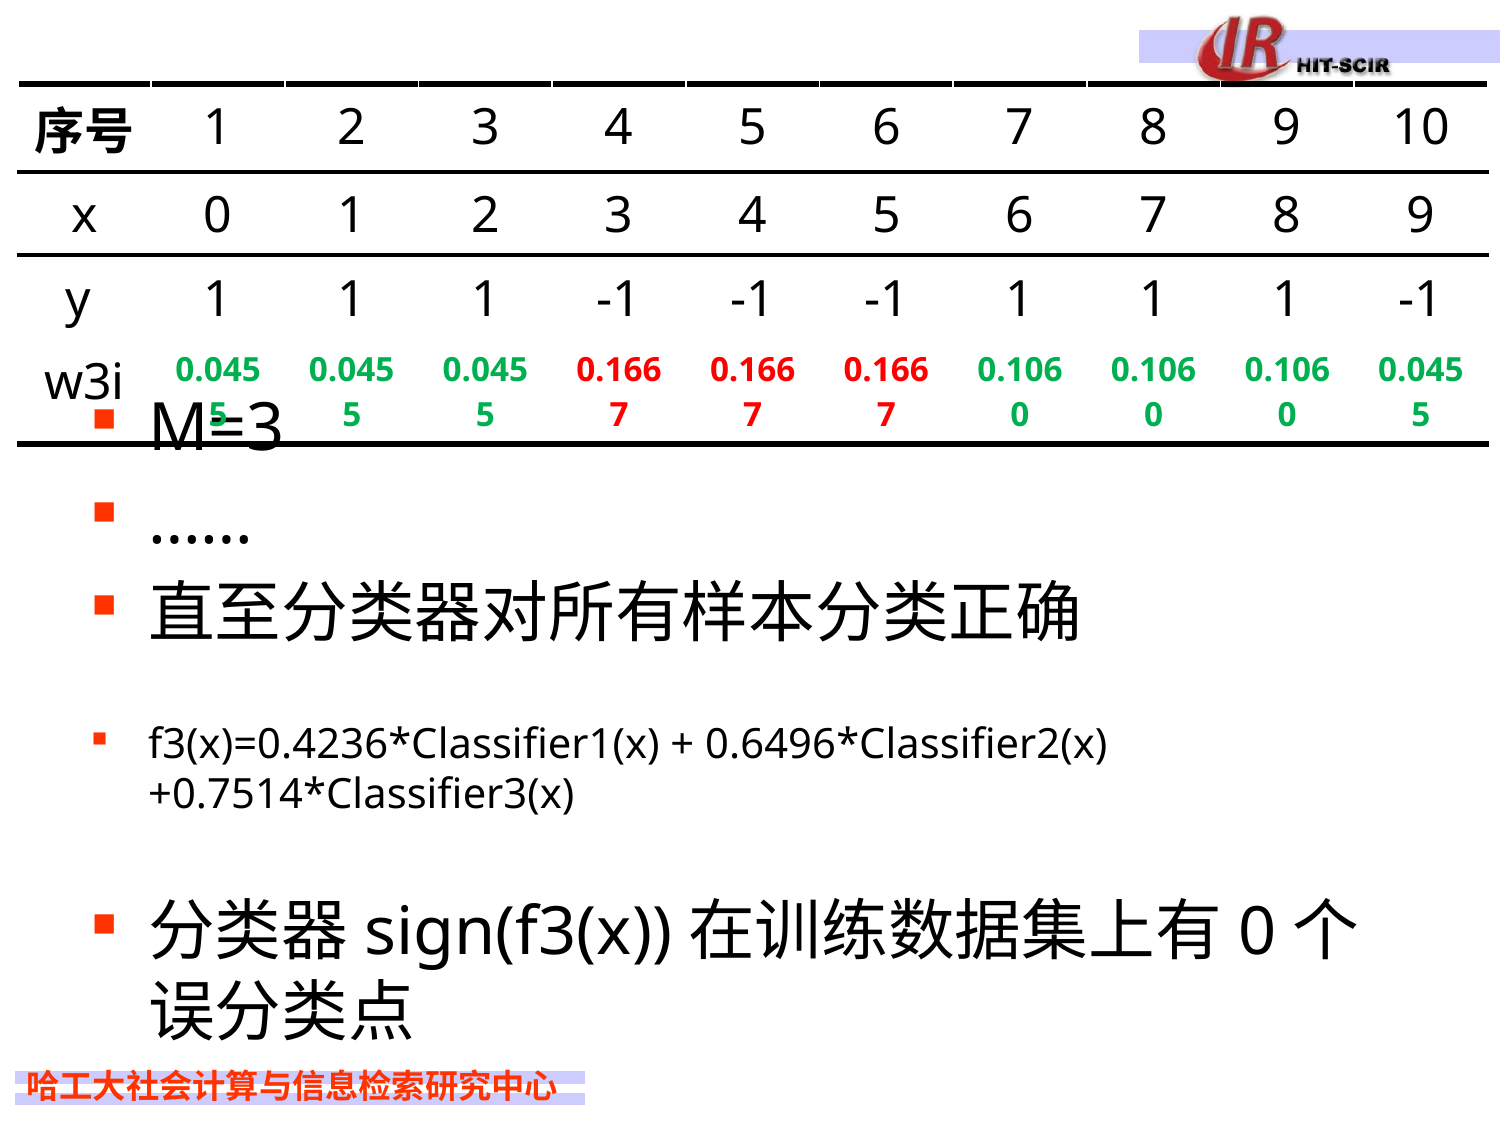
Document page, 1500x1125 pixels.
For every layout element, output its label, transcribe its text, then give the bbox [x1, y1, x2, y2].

table_header 2 [286, 87, 418, 170]
table_header 4 [553, 87, 685, 170]
table_cell 0.1667 [820, 339, 952, 441]
table_cell y [19, 257, 150, 337]
table_header 1 [152, 87, 284, 170]
table_cell 0.1060 [954, 339, 1086, 441]
table_cell 9 [1355, 174, 1487, 253]
picture [1139, 4, 1500, 88]
table_cell 0.1060 [1221, 339, 1353, 441]
table_cell 1 [152, 257, 284, 337]
table_header 6 [820, 87, 952, 170]
table_cell 8 [1221, 174, 1353, 253]
table_cell 0.0455 [286, 339, 418, 441]
table_cell 4 [687, 174, 819, 253]
picture [0, 1054, 615, 1125]
table_cell 5 [820, 174, 952, 253]
table_cell 1 [1221, 257, 1353, 337]
table_cell 1 [286, 257, 418, 337]
table_cell -1 [553, 257, 685, 337]
table_header 8 [1088, 87, 1220, 170]
table_cell -1 [687, 257, 819, 337]
table_header 10 [1355, 87, 1487, 170]
table_header 3 [419, 87, 551, 170]
table_header 序号 [19, 87, 150, 170]
table_cell 0.1667 [553, 339, 685, 441]
table_cell 0.1060 [1088, 339, 1220, 441]
table_cell 1 [286, 174, 418, 253]
table_cell 6 [954, 174, 1086, 253]
table_cell x [19, 174, 150, 253]
table_cell 1 [954, 257, 1086, 337]
table_cell 0.0455 [152, 339, 284, 441]
table_cell -1 [1355, 257, 1487, 337]
table_header 5 [687, 87, 819, 170]
table_header 9 [1221, 87, 1353, 170]
table_cell -1 [820, 257, 952, 337]
table_cell 0.1667 [687, 339, 819, 441]
list M=3 …… 直至分类器对所有样本分类正确 f3(x)=0.4236*Classifier1(x) + 0.6496*Classifier2(x)+0.7514*Classifier3(x) 分类器sign(f3(x))在训练数据集上有0个误分类点 [76, 447, 1427, 1045]
table_cell 0.0455 [419, 339, 551, 441]
table_cell 1 [419, 257, 551, 337]
table_cell 3 [553, 174, 685, 253]
table_cell 7 [1088, 174, 1220, 253]
table_cell 0.0455 [1355, 339, 1487, 441]
table_cell 0 [152, 174, 284, 253]
table_cell 2 [419, 174, 551, 253]
table_header 7 [954, 87, 1086, 170]
table_cell 1 [1088, 257, 1220, 337]
table_cell w3i [19, 339, 150, 441]
